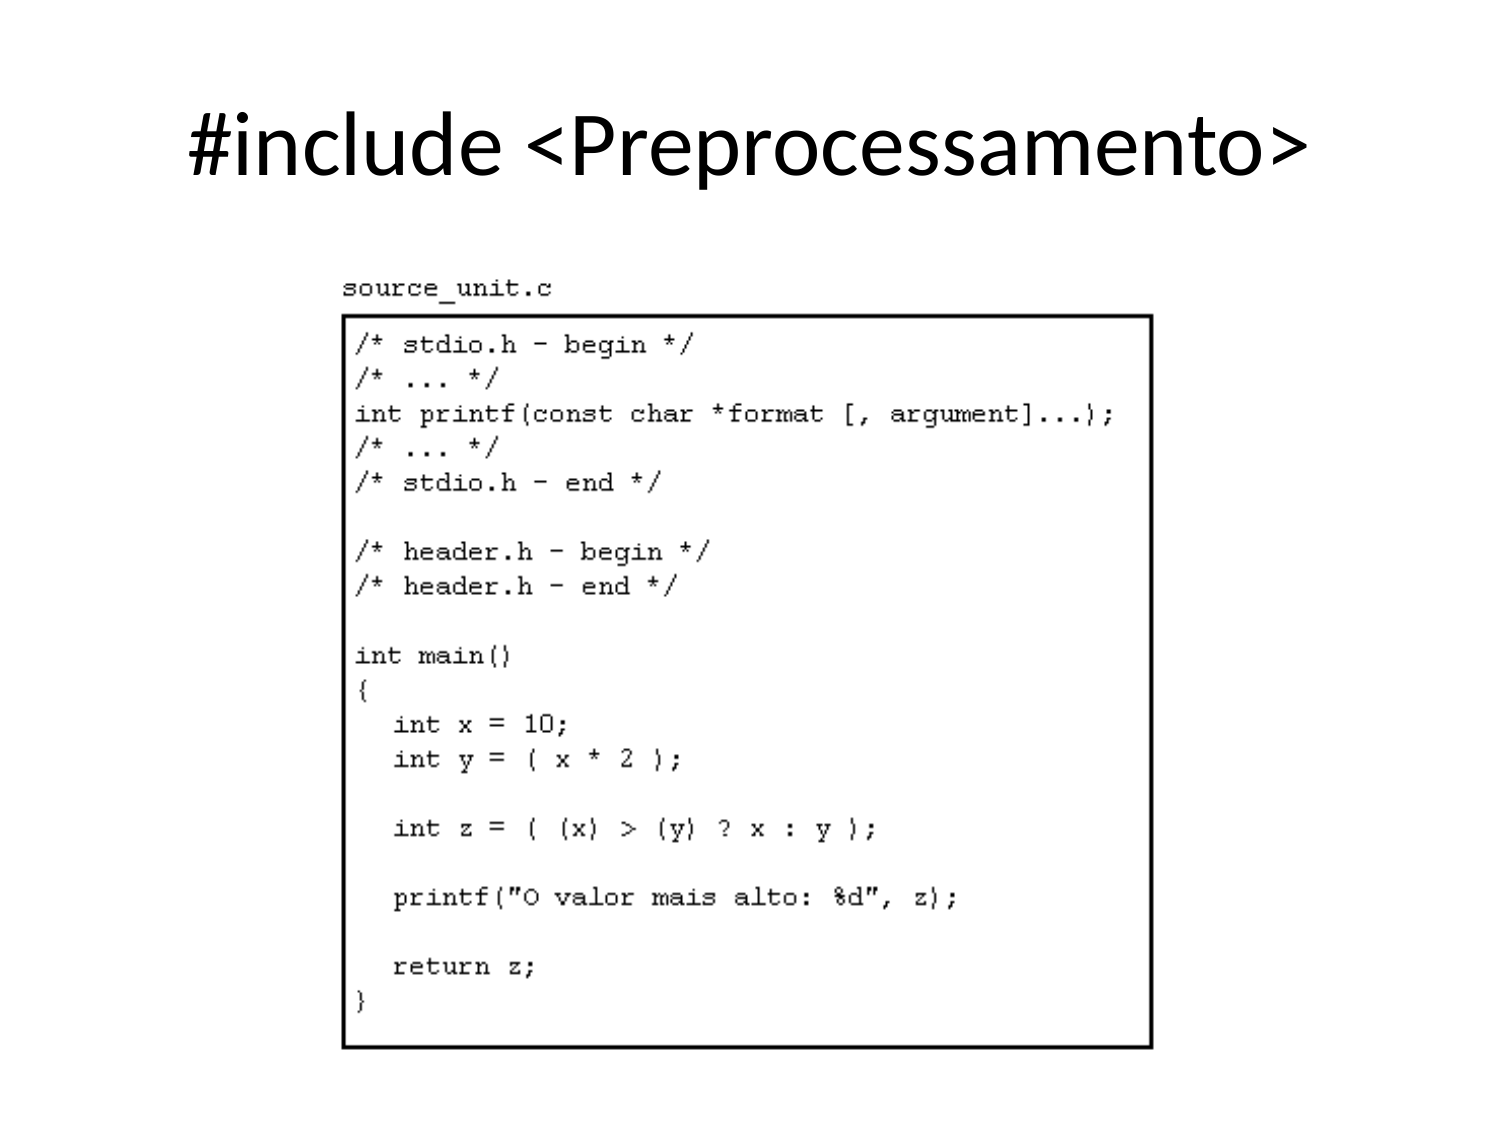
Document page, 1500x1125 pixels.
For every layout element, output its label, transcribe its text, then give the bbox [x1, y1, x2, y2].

title #include <Preprocessamento> [75, 45, 1425, 233]
picture [336, 278, 1164, 1060]
